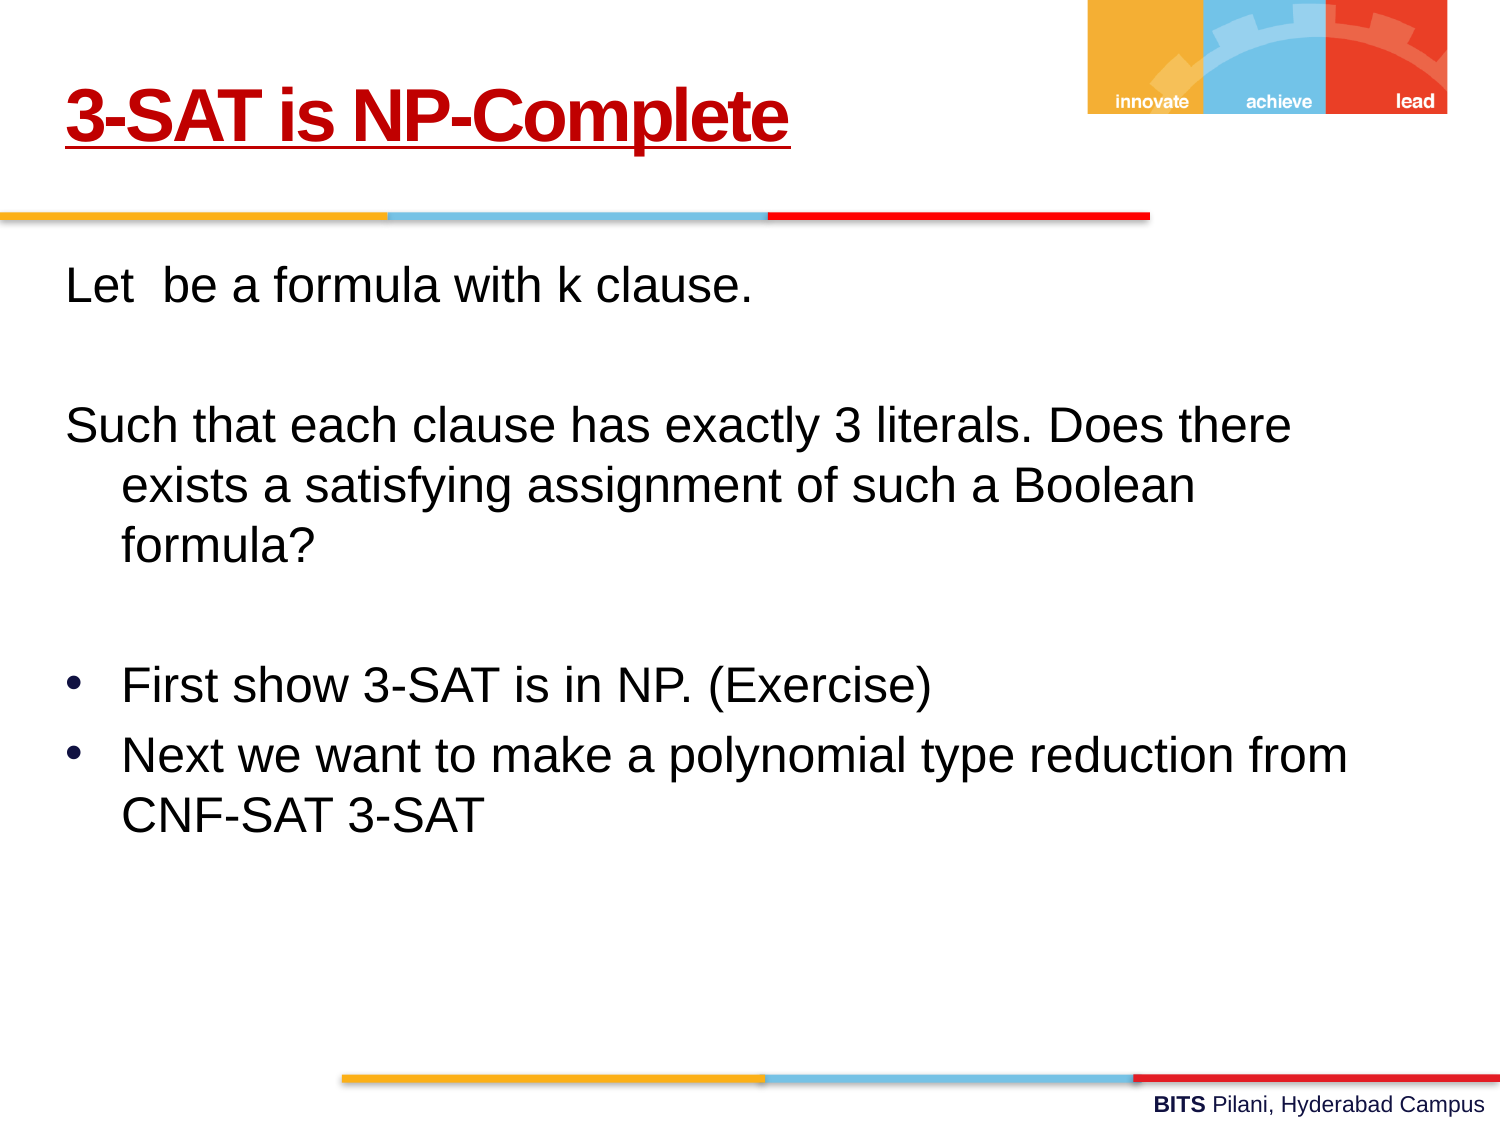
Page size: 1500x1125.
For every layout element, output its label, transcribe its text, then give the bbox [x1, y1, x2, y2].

list 3-SAT is NP-Complete [50, 24, 1088, 213]
picture [1087, 0, 1448, 114]
